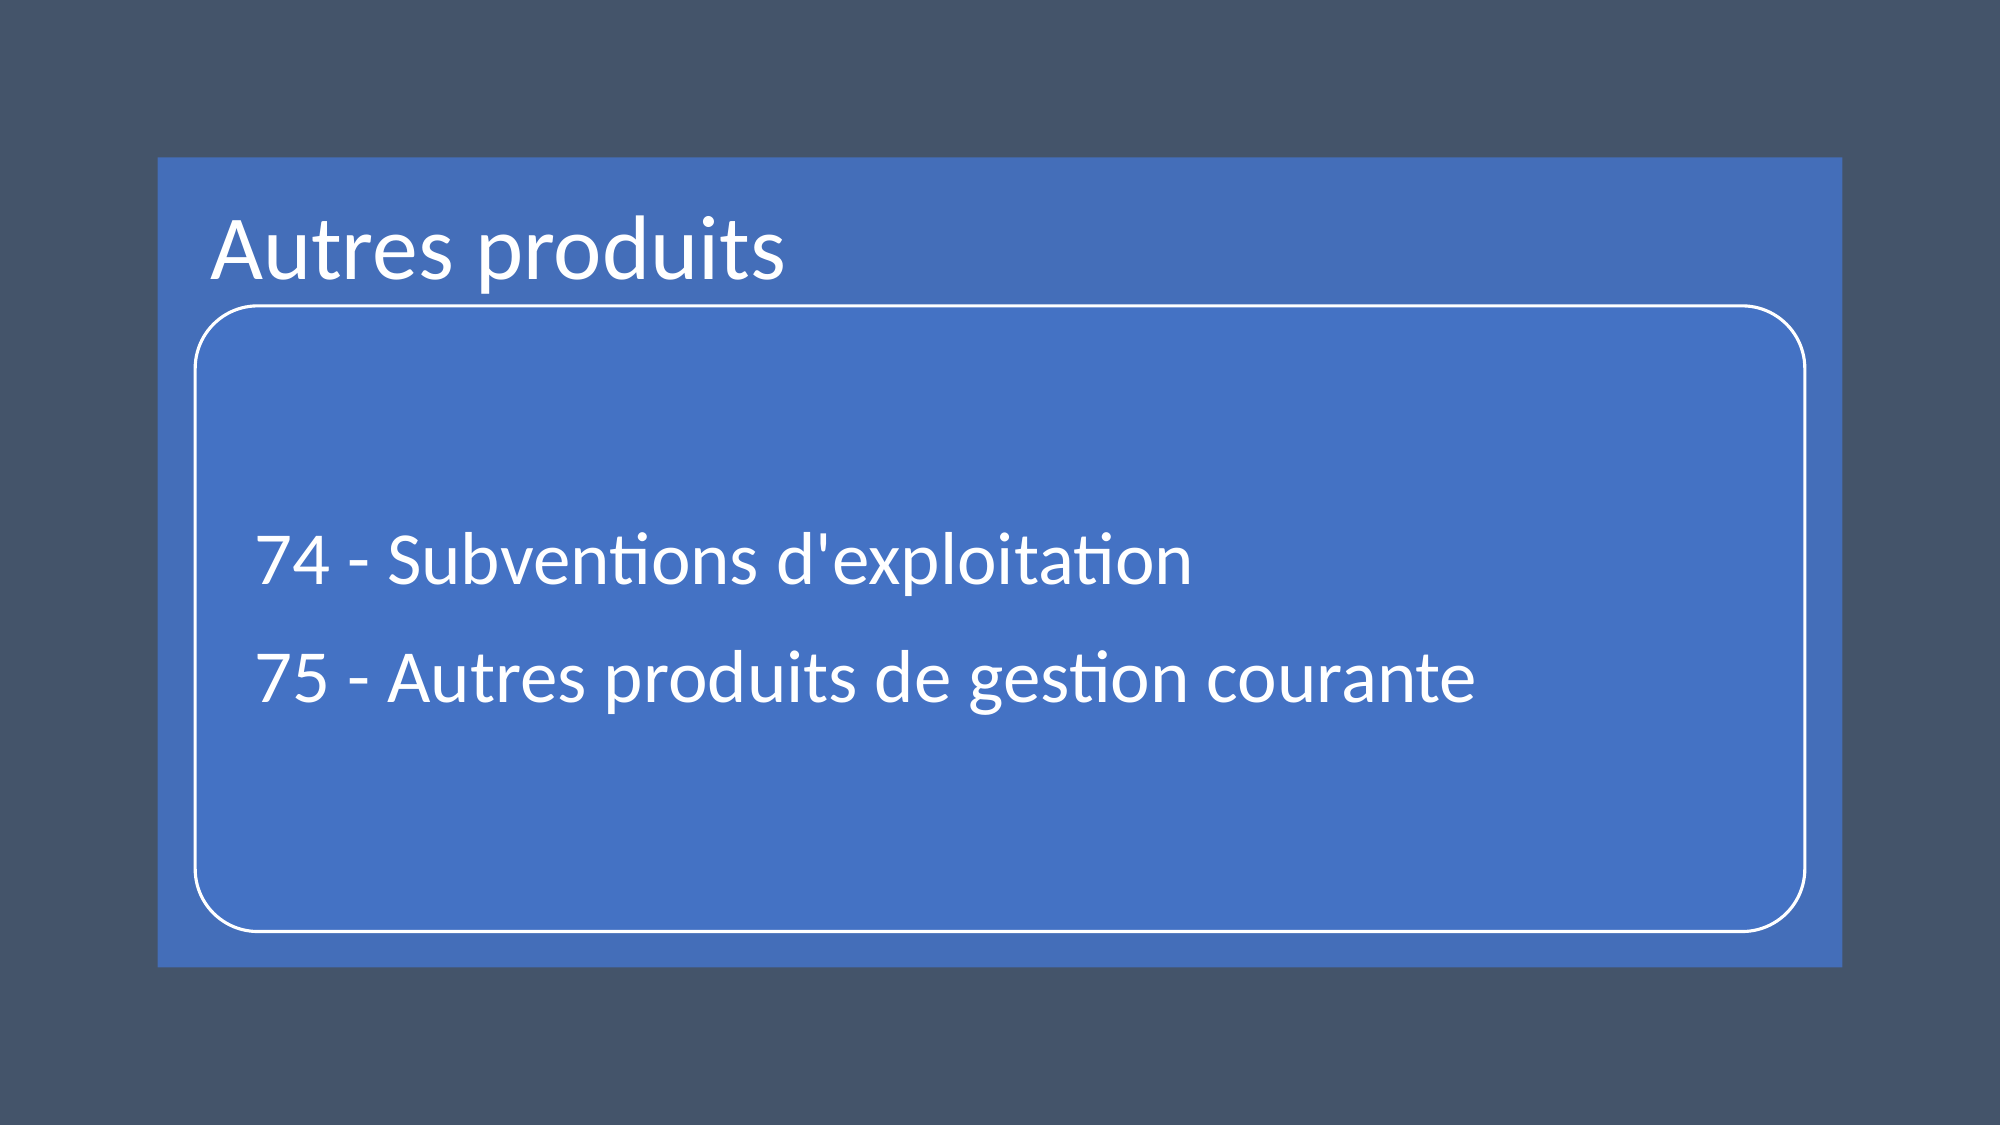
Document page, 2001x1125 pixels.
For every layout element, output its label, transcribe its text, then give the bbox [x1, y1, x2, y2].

text_box Autres produits [195, 178, 1805, 305]
text_box [156, 156, 1843, 968]
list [195, 305, 1805, 932]
